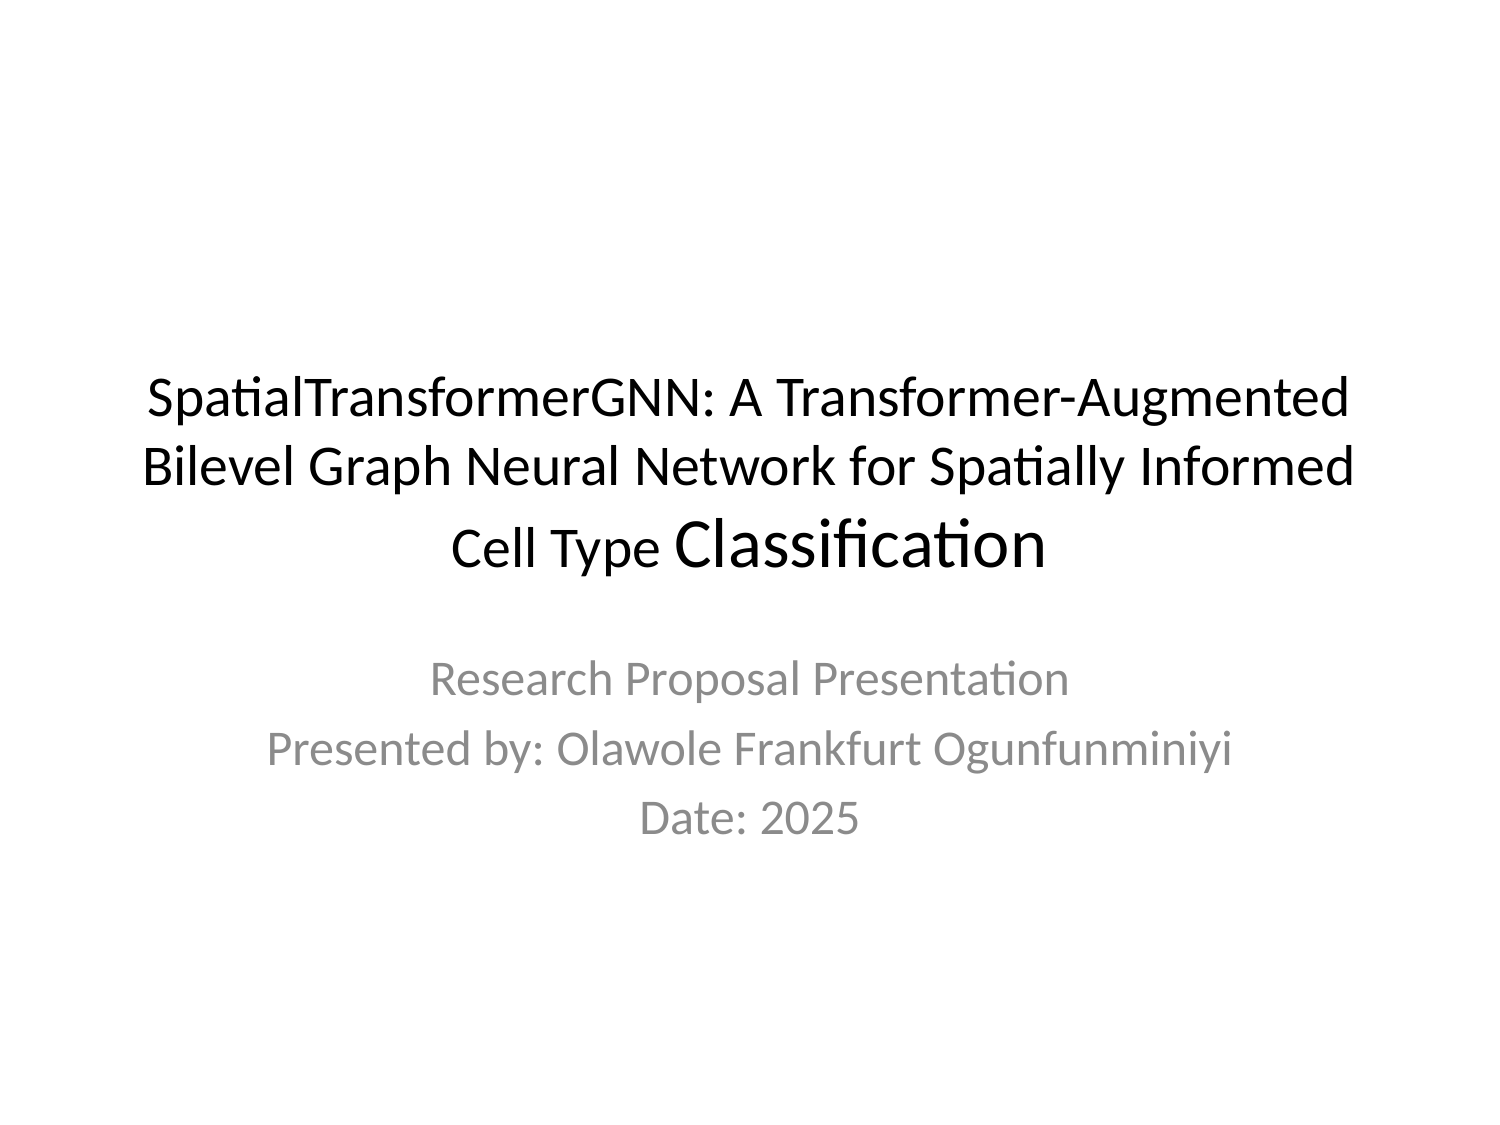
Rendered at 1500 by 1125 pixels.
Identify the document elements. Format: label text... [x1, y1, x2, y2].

subtitle Research Proposal Presentation Presented by: Olawole Frankfurt Ogunfunminiyi Date: 2025 [225, 637, 1275, 925]
title SpatialTransformerGNN: A Transformer-Augmented Bilevel Graph Neural Network for Spatially Informed Cell Type Classification [112, 349, 1388, 591]
